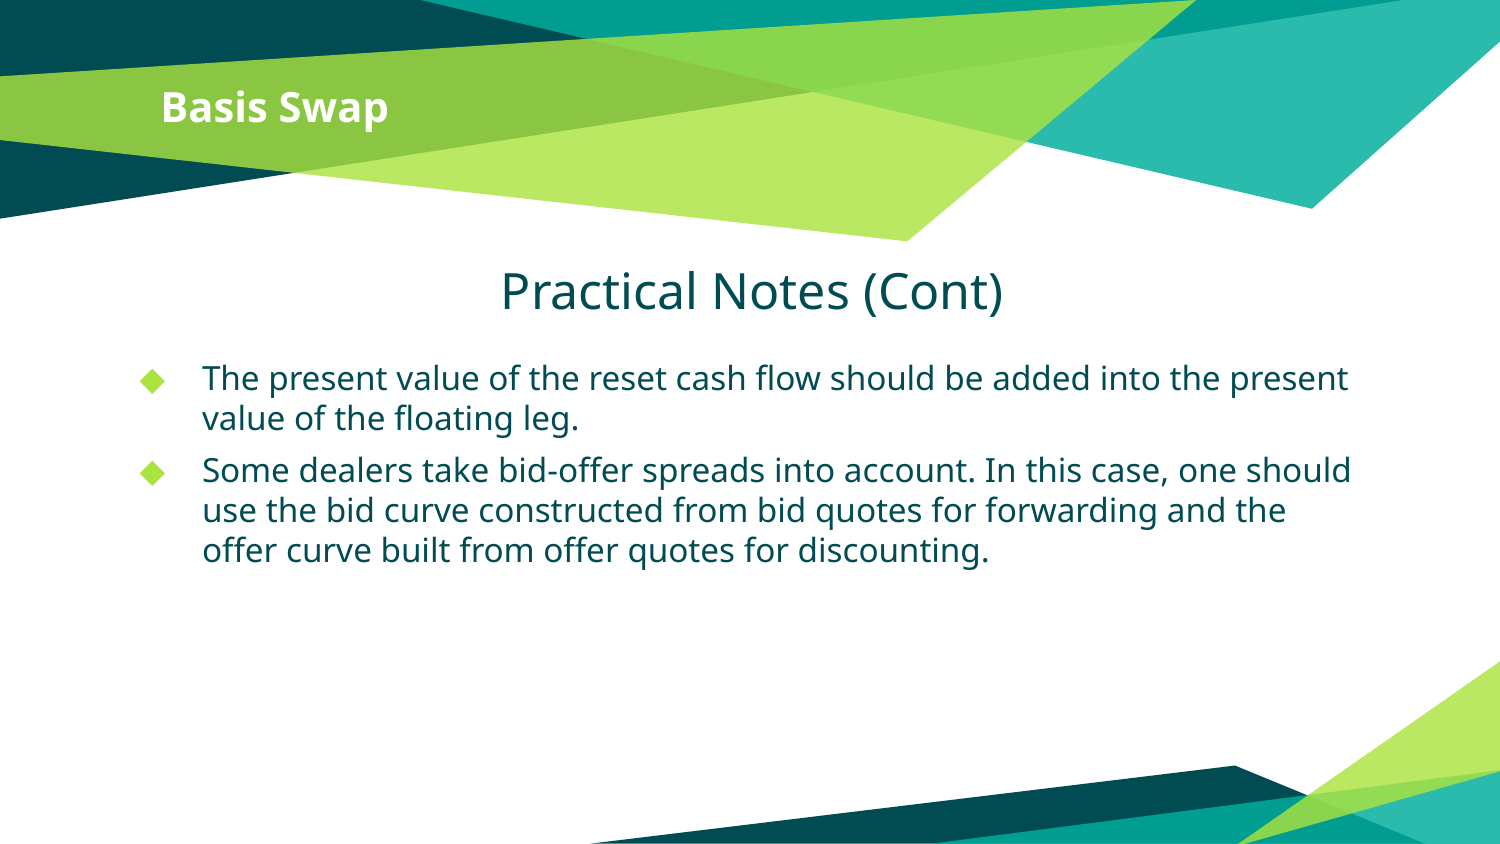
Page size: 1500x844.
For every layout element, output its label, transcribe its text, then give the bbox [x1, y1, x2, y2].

title Basis Swap [145, 65, 1355, 162]
list Practical Notes (Cont) The present value of the reset cash flow should be added into the present value of the floating leg. Some dealers take bid-offer spreads into account. In this case, one should use the bid curve constructed from bid quotes for forwarding and the offer curve built from offer quotes for discounting. [112, 244, 1381, 753]
